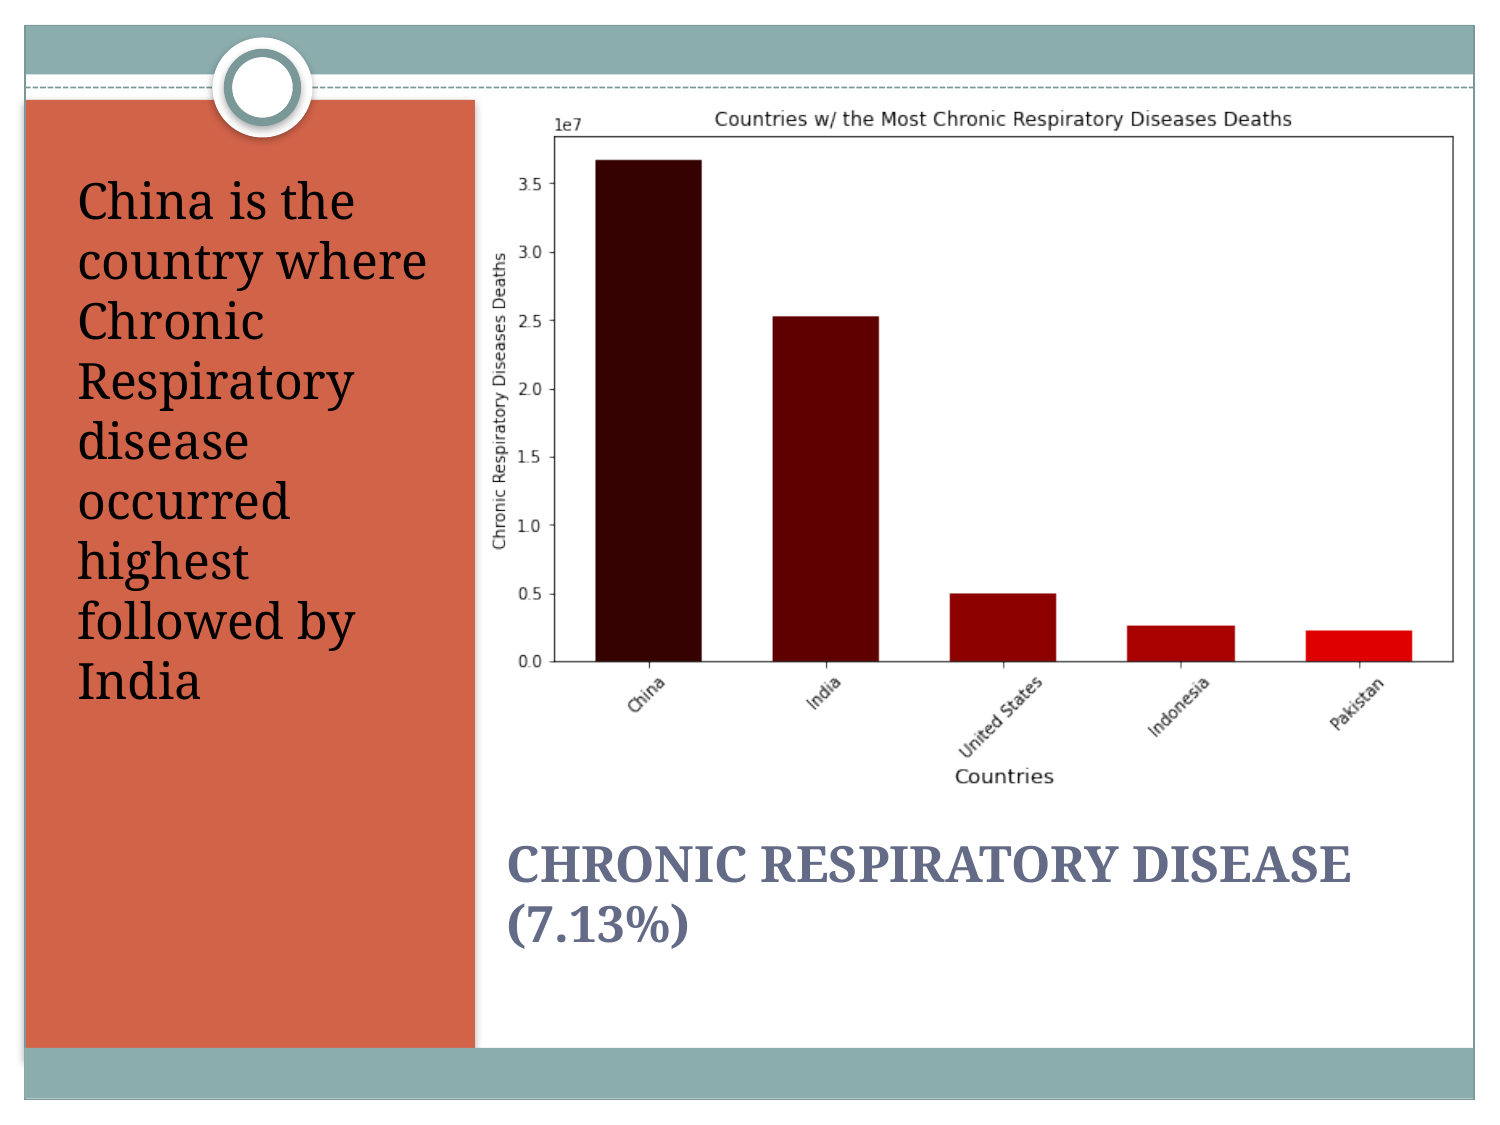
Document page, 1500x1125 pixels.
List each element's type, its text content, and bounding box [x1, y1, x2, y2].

picture [491, 99, 1455, 801]
title CHRONIC RESPIRATORY DISEASE (7.13%) [492, 825, 1455, 1025]
list China is the country where Chronic Respiratory disease occurred highest followed by India [62, 162, 463, 1025]
